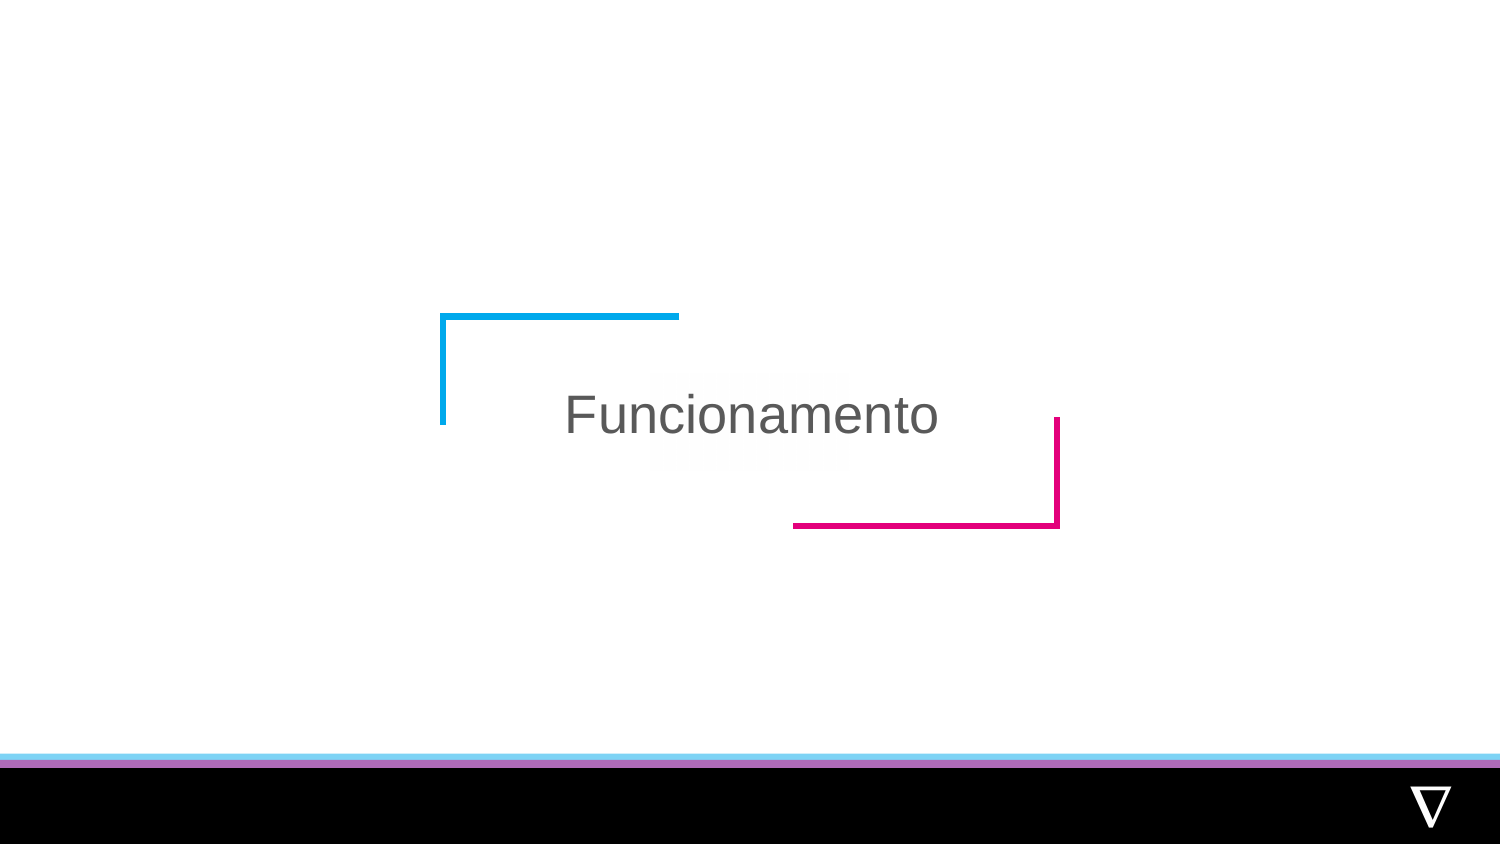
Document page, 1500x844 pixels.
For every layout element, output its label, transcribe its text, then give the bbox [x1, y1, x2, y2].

text_box Funcionamento [550, 364, 1005, 516]
picture [1405, 781, 1455, 831]
